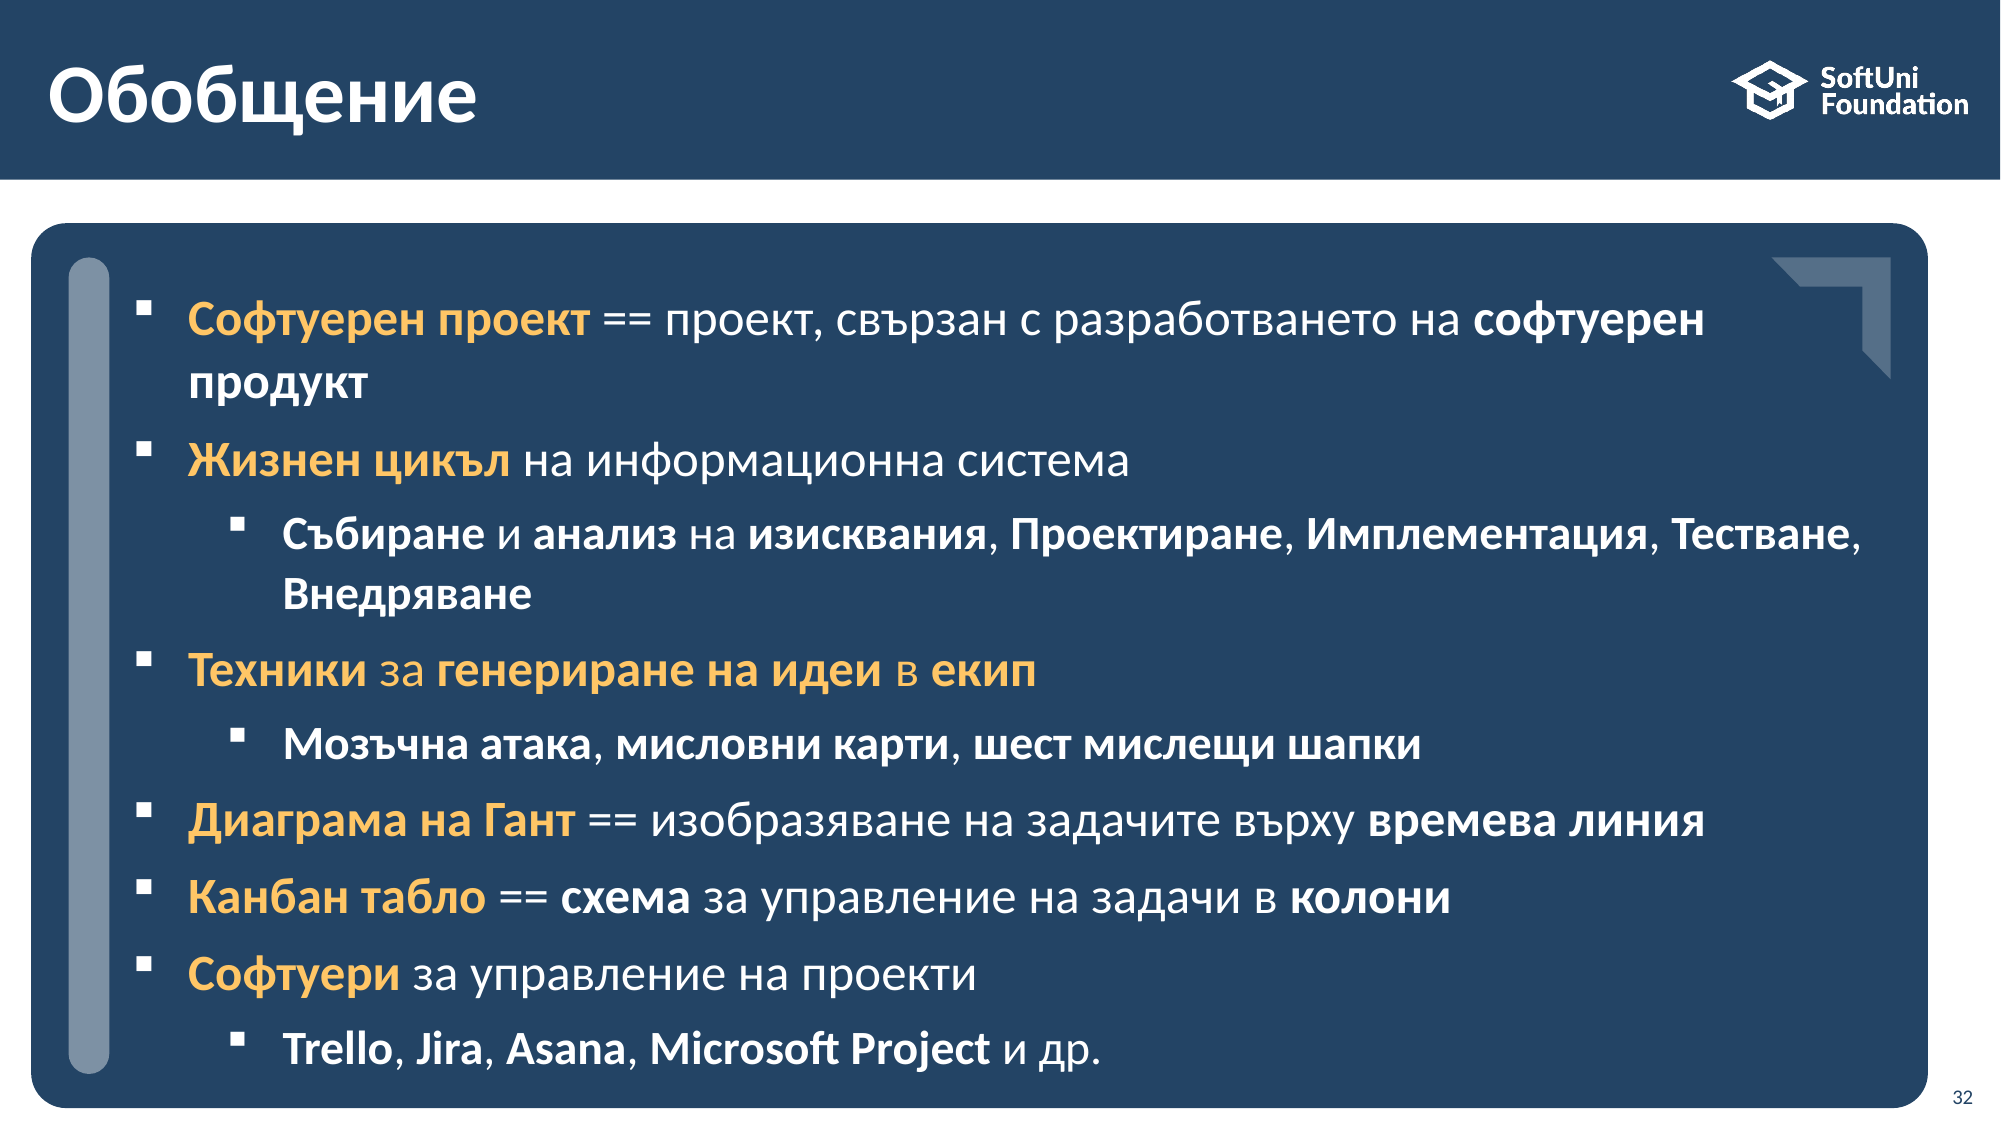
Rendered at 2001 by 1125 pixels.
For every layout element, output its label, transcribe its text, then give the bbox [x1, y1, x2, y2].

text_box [30, 222, 1929, 1109]
title Обобщение [31, 16, 1716, 162]
slide_number 32 [1932, 1067, 1989, 1117]
picture [1731, 60, 1968, 120]
